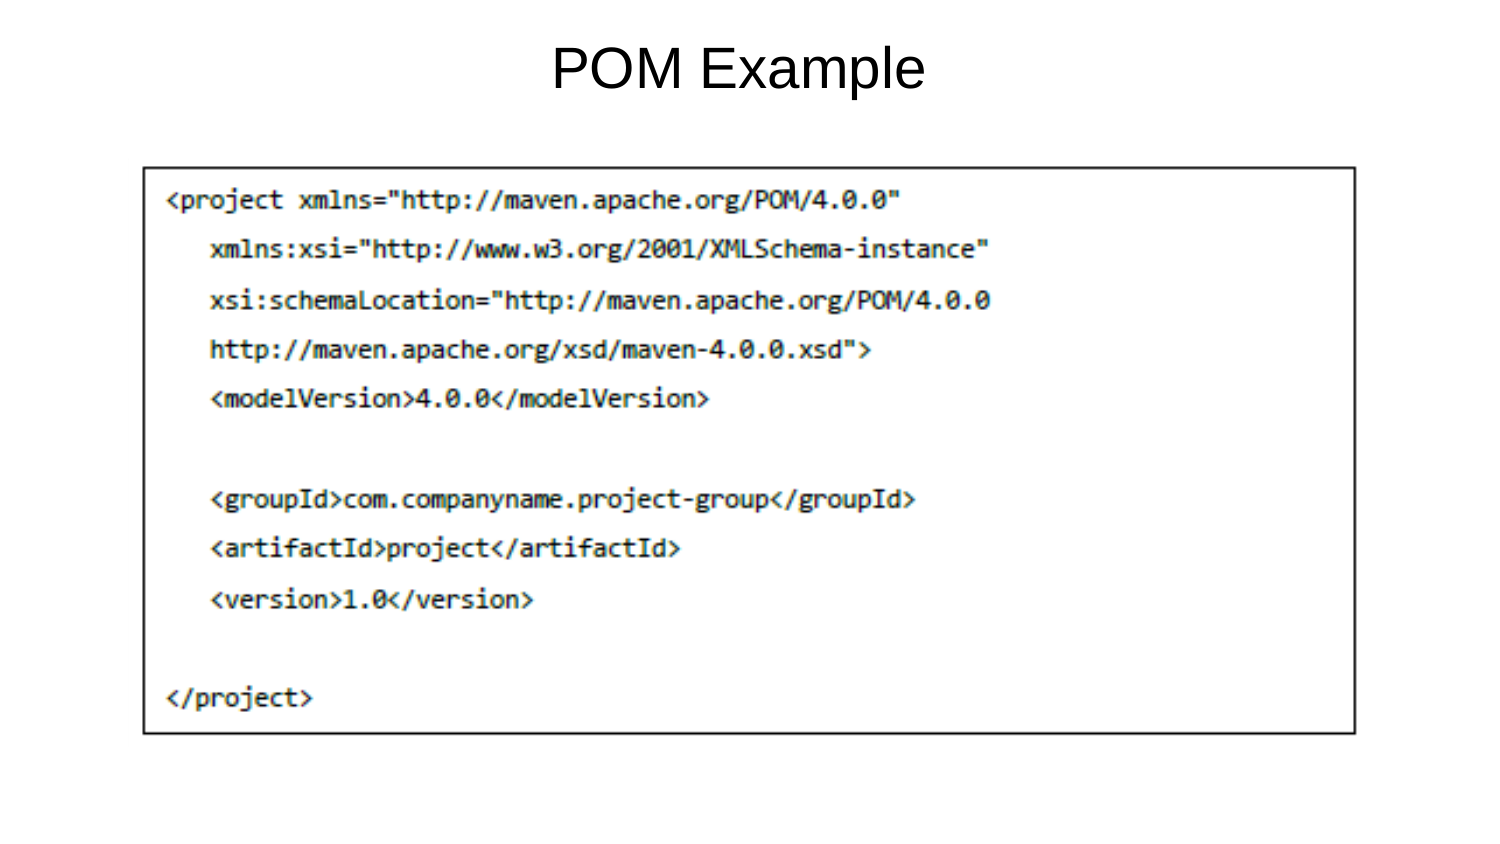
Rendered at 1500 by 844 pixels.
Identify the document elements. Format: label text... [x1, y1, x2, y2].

picture [127, 158, 1373, 747]
title POM Example [40, 15, 1438, 110]
